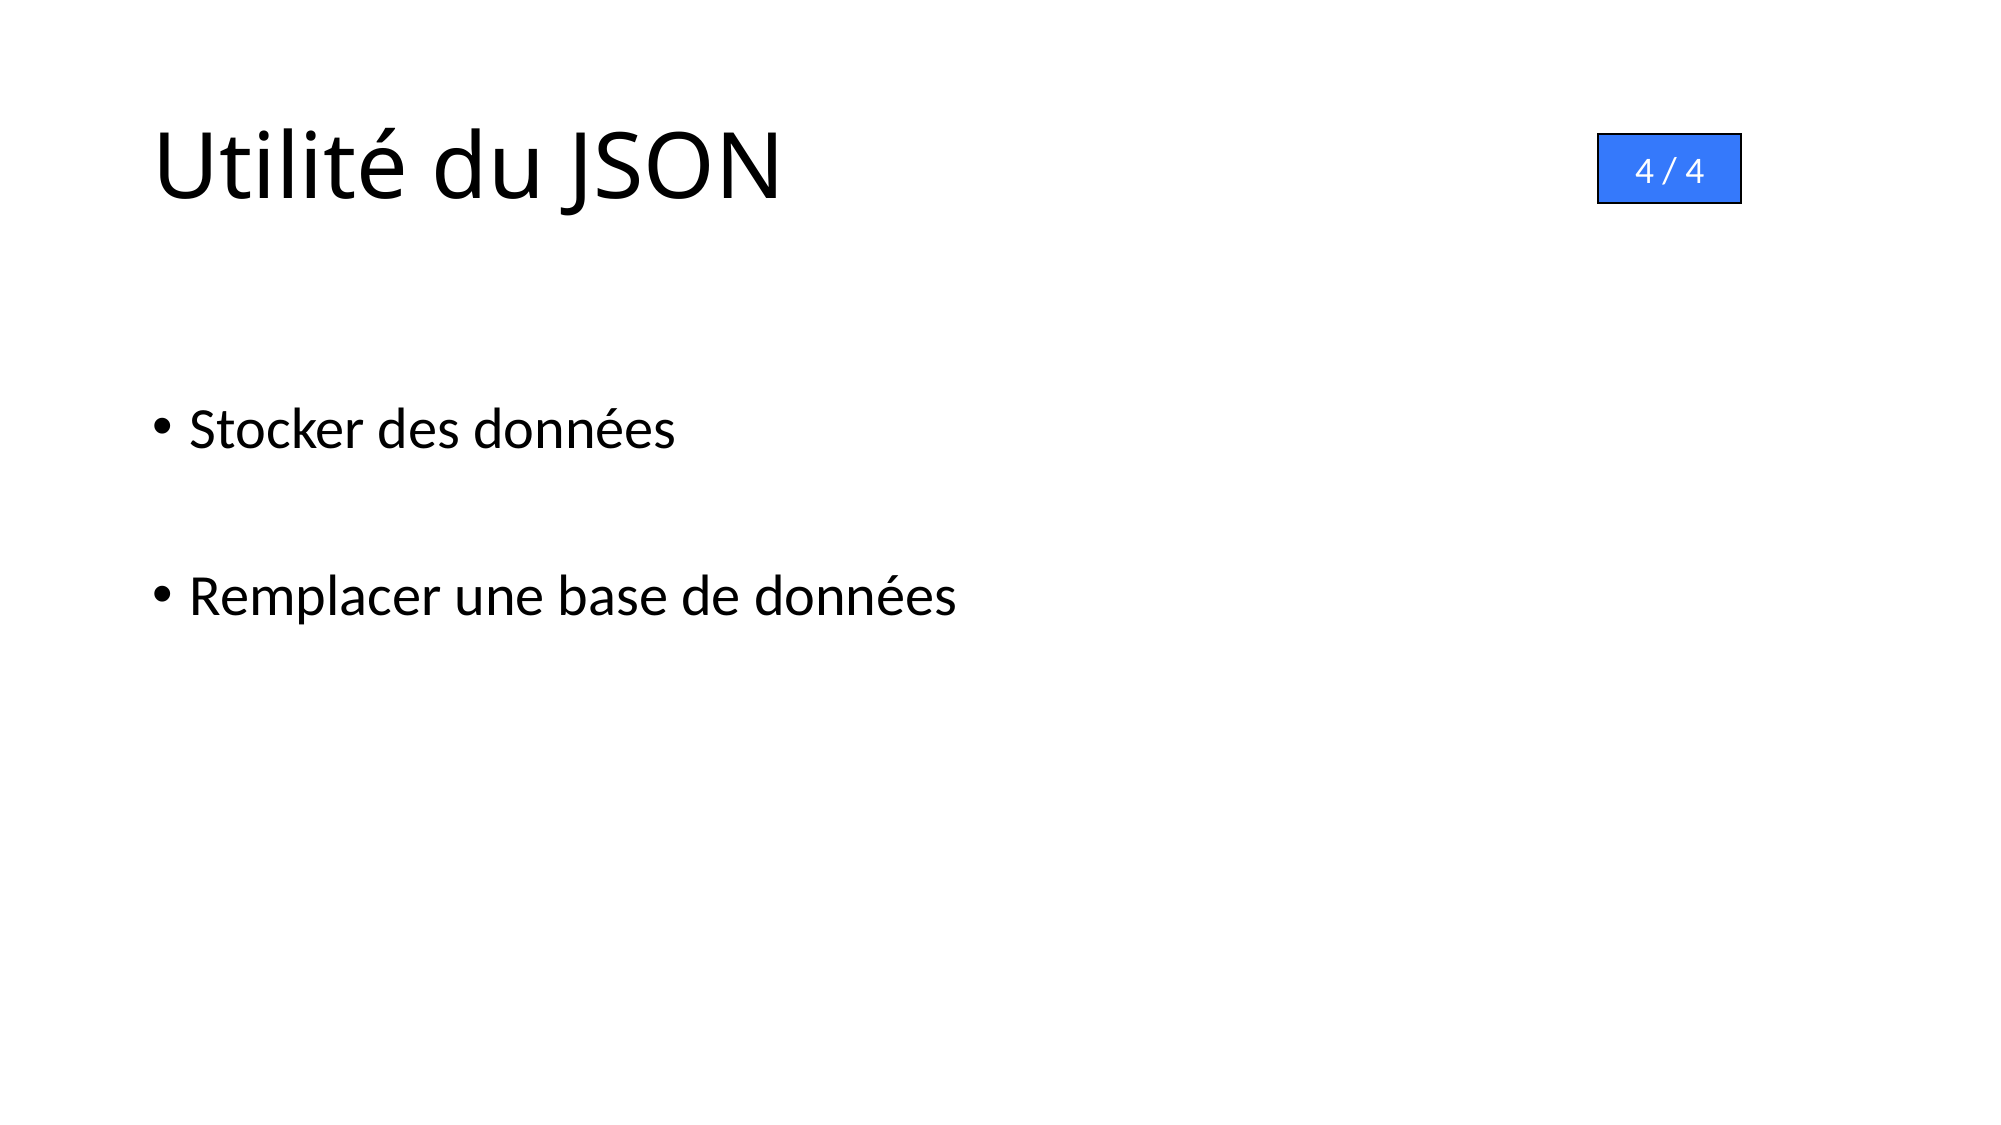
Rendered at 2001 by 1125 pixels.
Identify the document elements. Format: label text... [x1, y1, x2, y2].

text_box 4 / 4 [1597, 133, 1742, 204]
title Utilité du JSON [137, 59, 1863, 278]
list Stocker des données Remplacer une base de données [137, 299, 1863, 1014]
